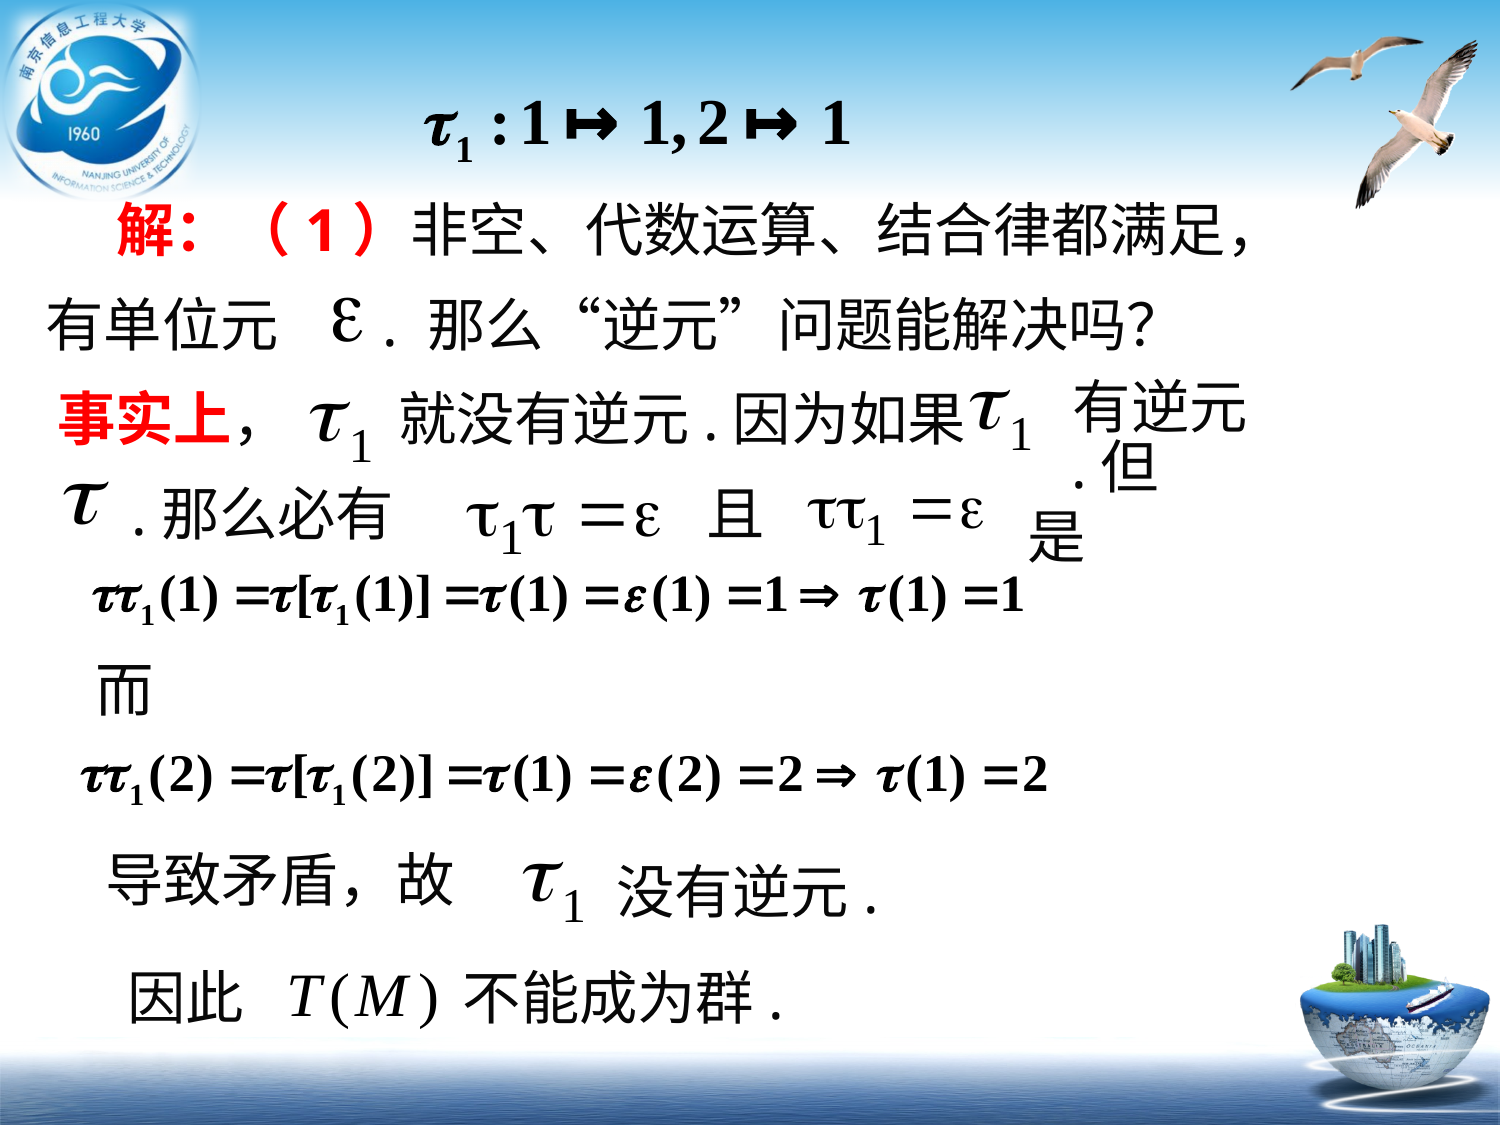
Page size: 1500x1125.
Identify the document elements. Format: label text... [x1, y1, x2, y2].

text_box 就没有逆元.因为如果 [391, 374, 955, 460]
text_box 有单位元 [30, 280, 294, 366]
text_box 因此 [112, 953, 260, 1039]
picture [26, 24, 178, 174]
picture [1289, 35, 1500, 213]
text_box 事实上， [42, 374, 295, 460]
text_box .那么必有 [133, 469, 410, 555]
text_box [312, 275, 385, 357]
text_box 而 [80, 645, 182, 731]
text_box 没有逆元. [602, 847, 894, 933]
text_box . 那么“逆元”问题能解决吗？ [390, 280, 1200, 366]
text_box 有逆元 [1058, 362, 1263, 448]
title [419, 78, 860, 178]
picture [0, 920, 1500, 1125]
text_box .但是 [1012, 457, 1189, 543]
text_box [513, 818, 599, 937]
text_box 且 [691, 469, 780, 555]
text_box 不能成为群. [448, 953, 799, 1039]
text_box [300, 357, 386, 477]
text_box 解：（1）非空、代数运算、结合律都满足， [101, 185, 1300, 271]
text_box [88, 558, 1034, 638]
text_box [76, 737, 1058, 818]
text_box 导致矛盾，故 [90, 835, 470, 921]
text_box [796, 464, 999, 557]
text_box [454, 464, 680, 557]
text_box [960, 345, 1046, 465]
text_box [277, 960, 455, 1047]
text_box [52, 464, 132, 548]
